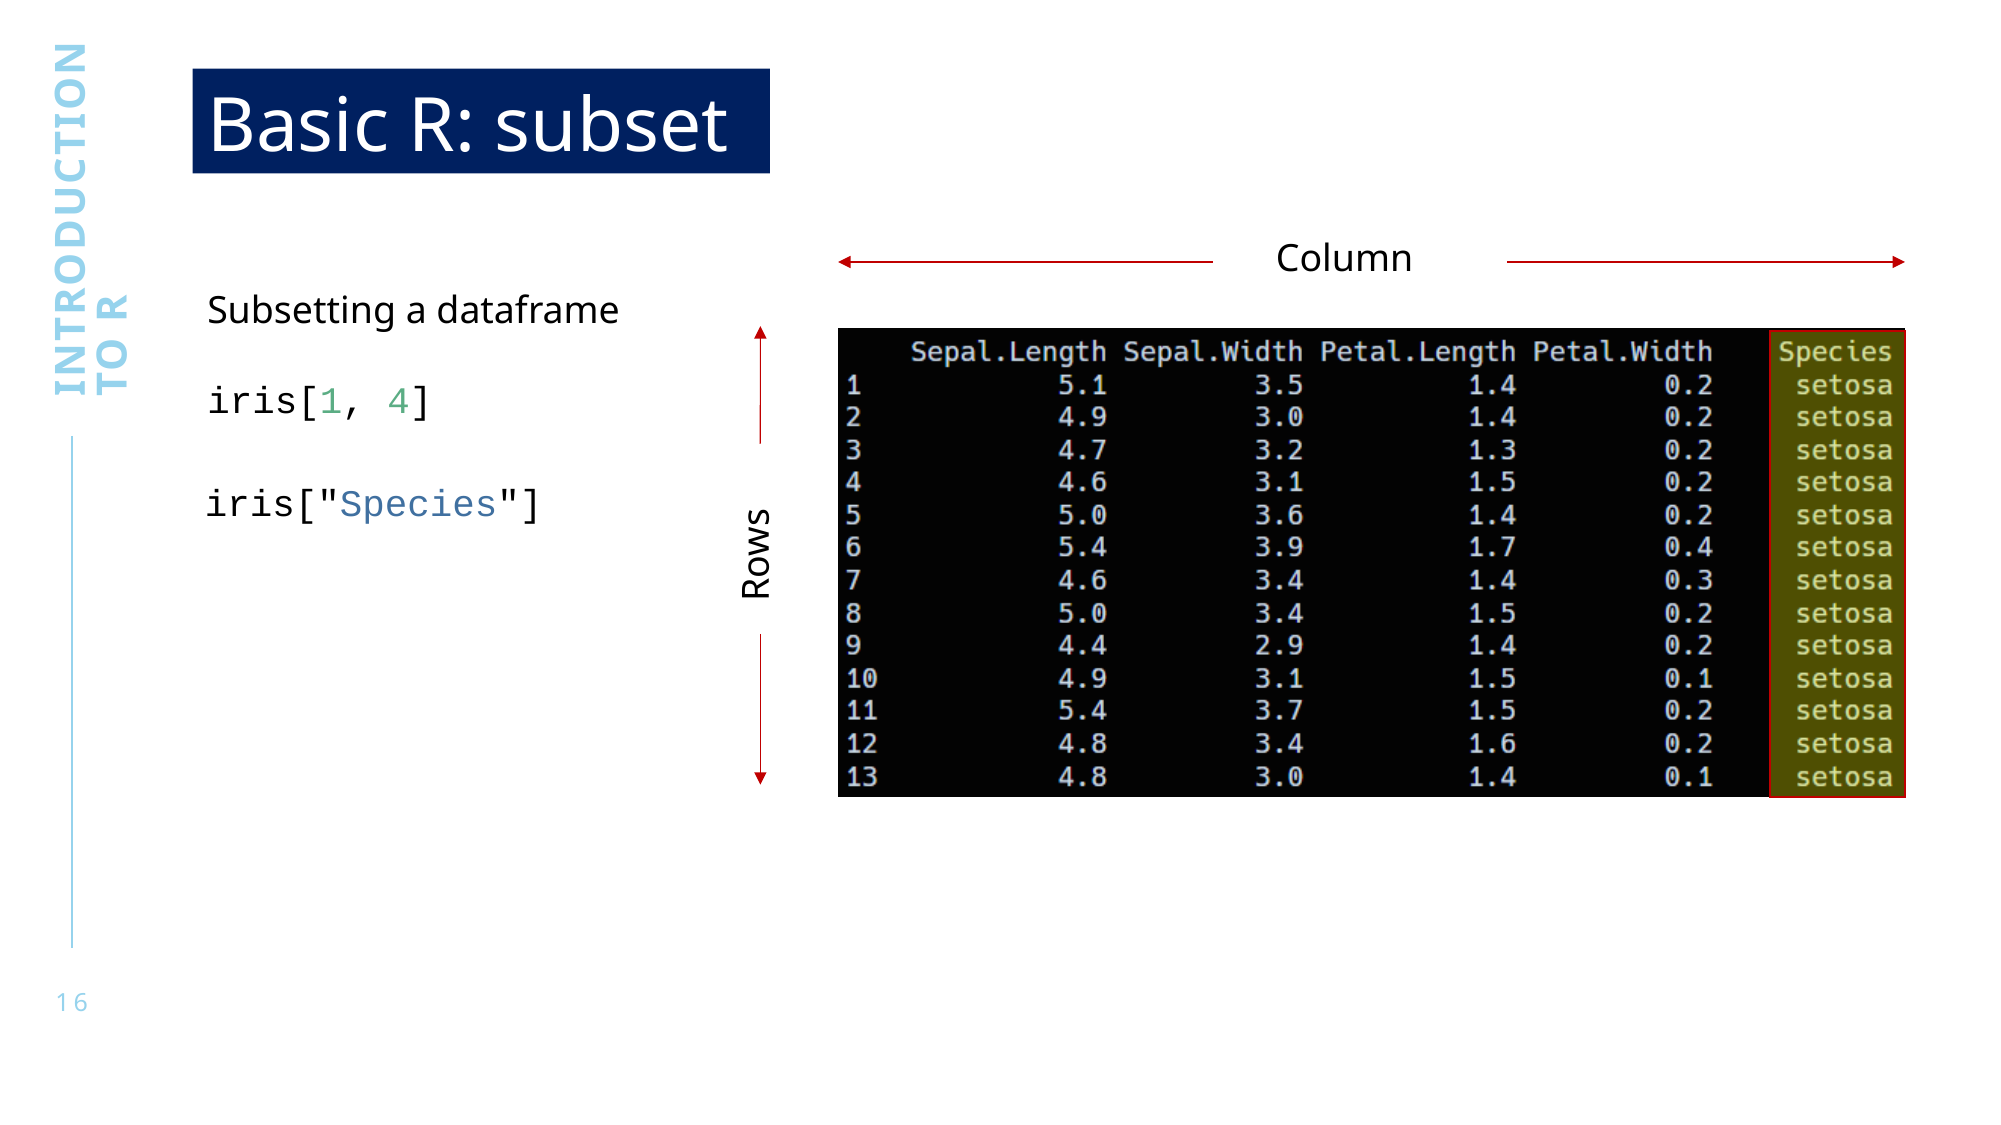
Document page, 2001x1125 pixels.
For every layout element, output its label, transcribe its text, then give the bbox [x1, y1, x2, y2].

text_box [723, 226, 1905, 797]
text_box Subsetting a dataframe iris[1, 4] [192, 279, 683, 429]
text_box Basic R: subset [192, 68, 770, 174]
slide_number 16 [34, 988, 110, 1019]
text_box iris["Species"] [190, 471, 595, 532]
footer Introduction to R [51, 15, 92, 397]
